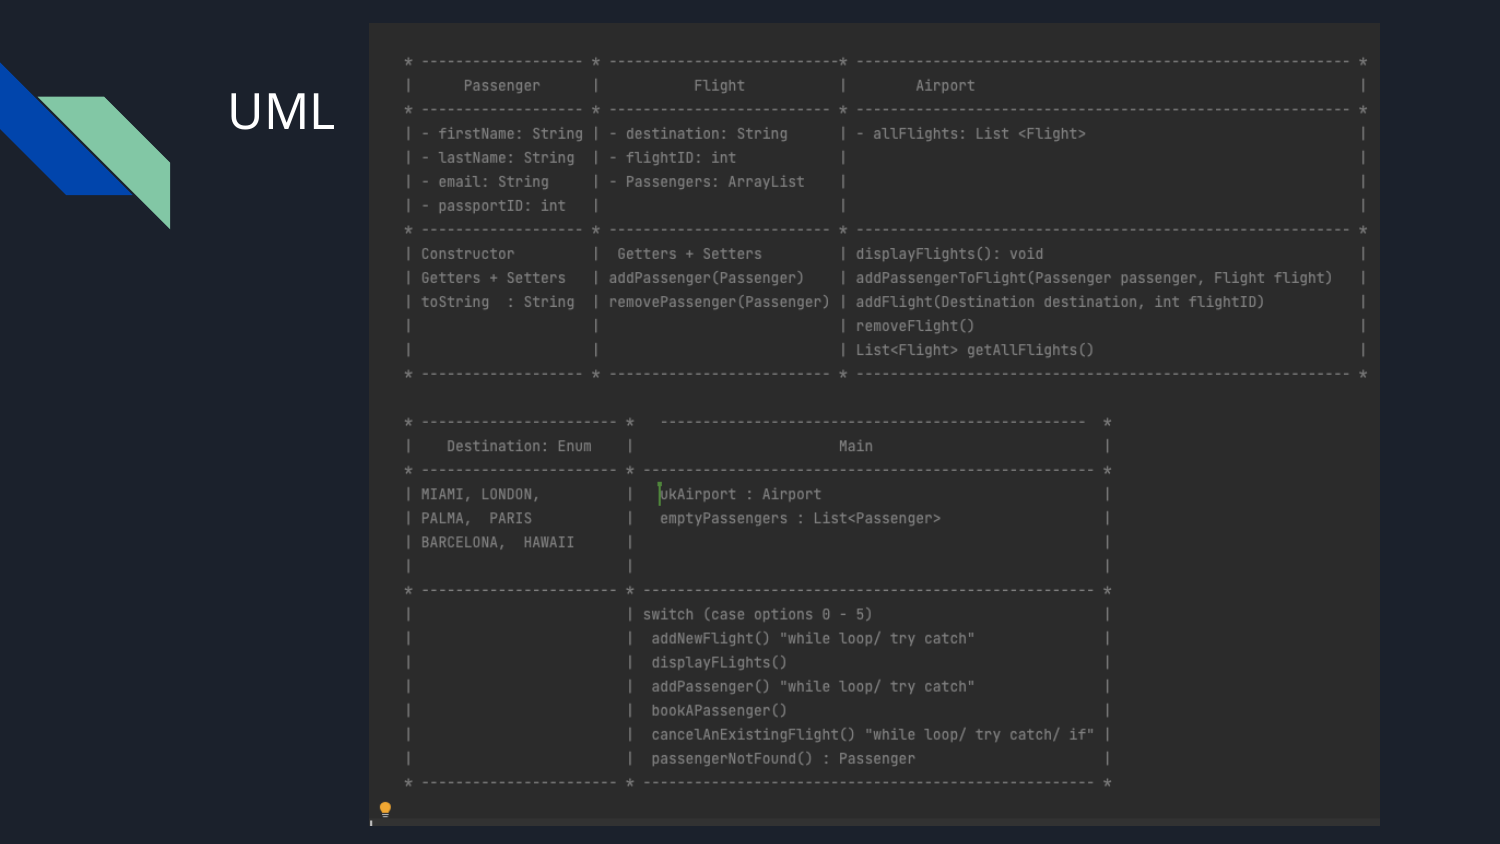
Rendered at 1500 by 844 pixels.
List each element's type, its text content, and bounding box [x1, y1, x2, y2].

picture [369, 23, 1380, 827]
title UML [212, 64, 364, 215]
